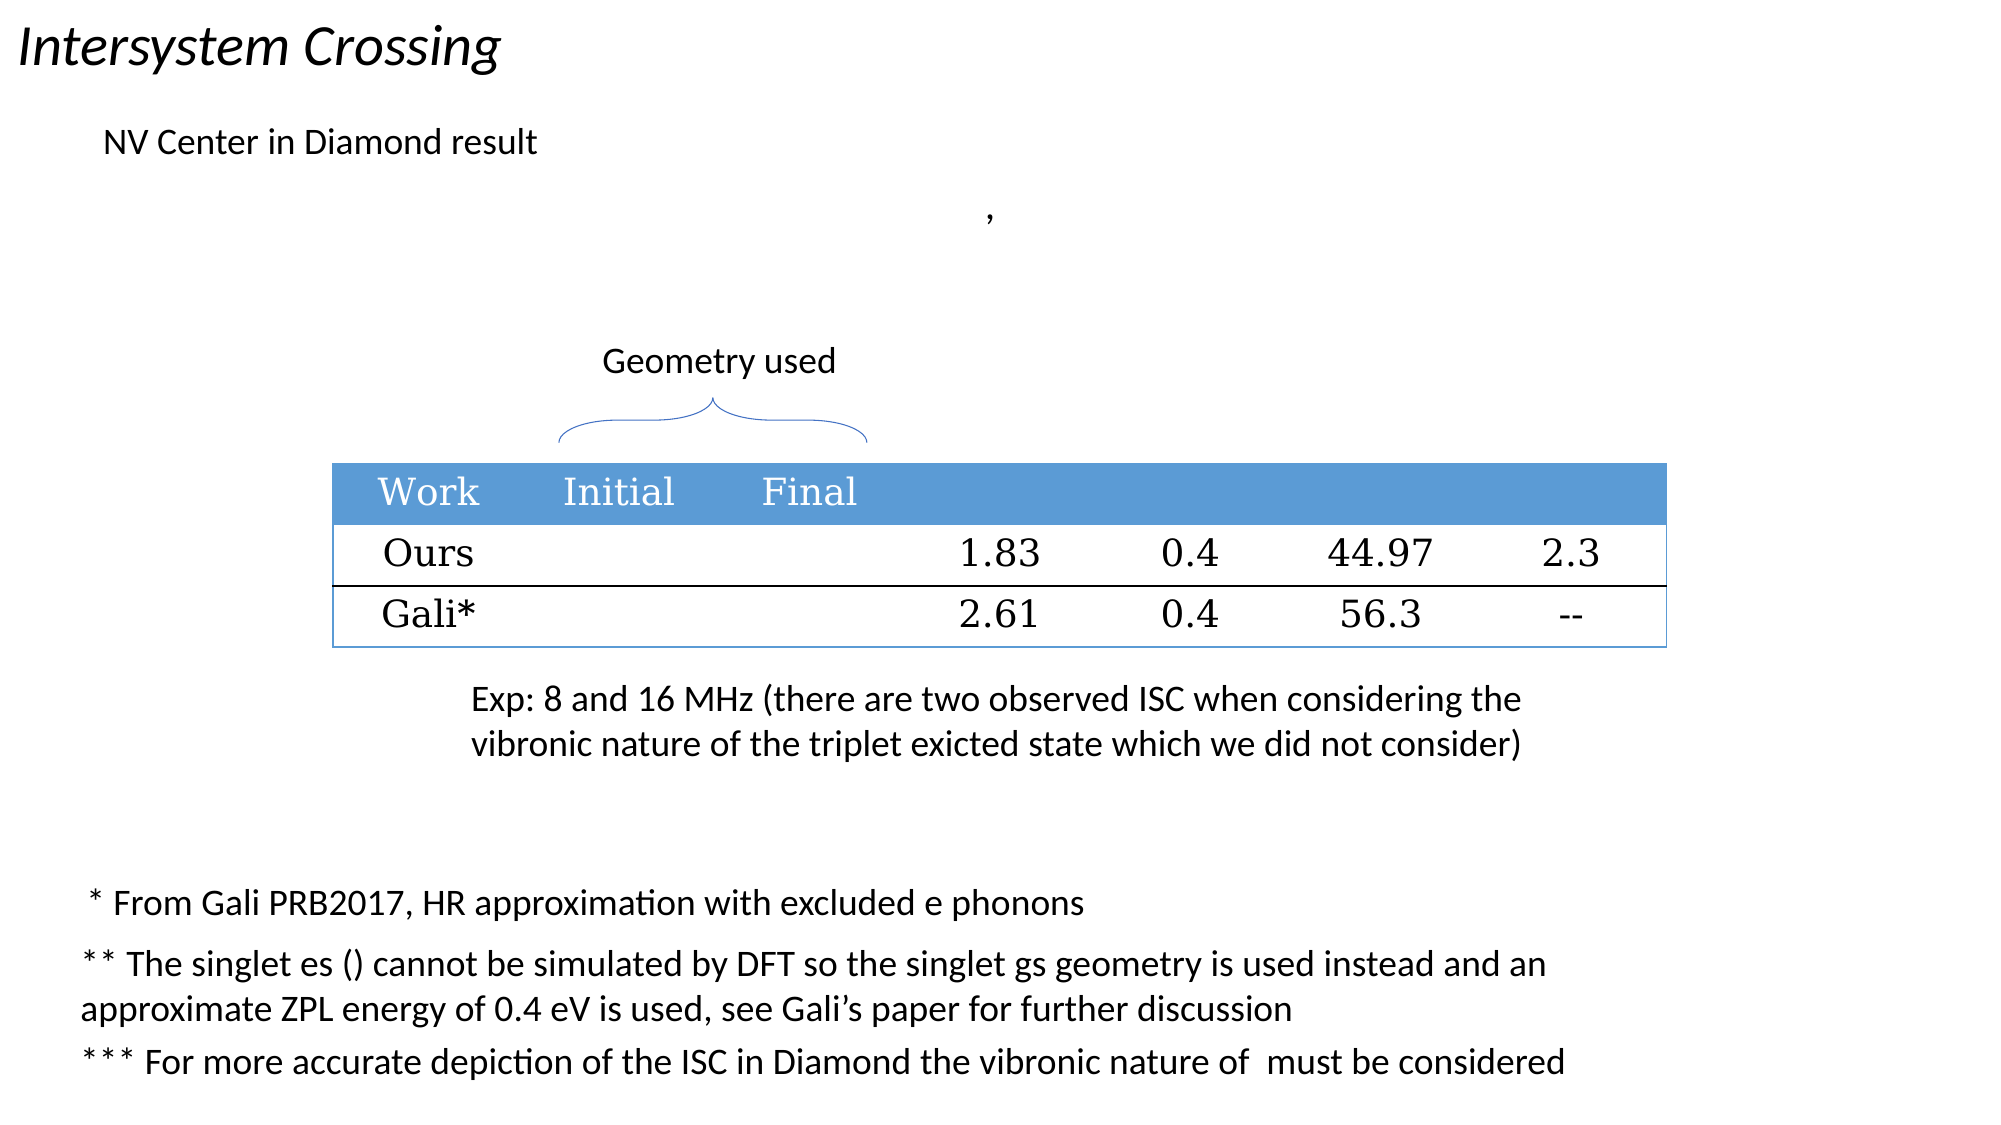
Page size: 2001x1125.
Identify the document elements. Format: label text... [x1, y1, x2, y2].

text_box Geometry used [587, 329, 853, 389]
text_box Exp: 8 and 16 MHz (there are two observed ISC when considering the vibronic nature of the triplet exicted state which we did not consider) [456, 666, 1626, 772]
text_box [558, 397, 868, 443]
text_box NV Center in Diamond result [88, 109, 554, 170]
text_box * From Gali PRB2017, HR approximation with excluded e phonons [71, 870, 1101, 931]
text_box Intersystem Crossing [2, 0, 518, 85]
